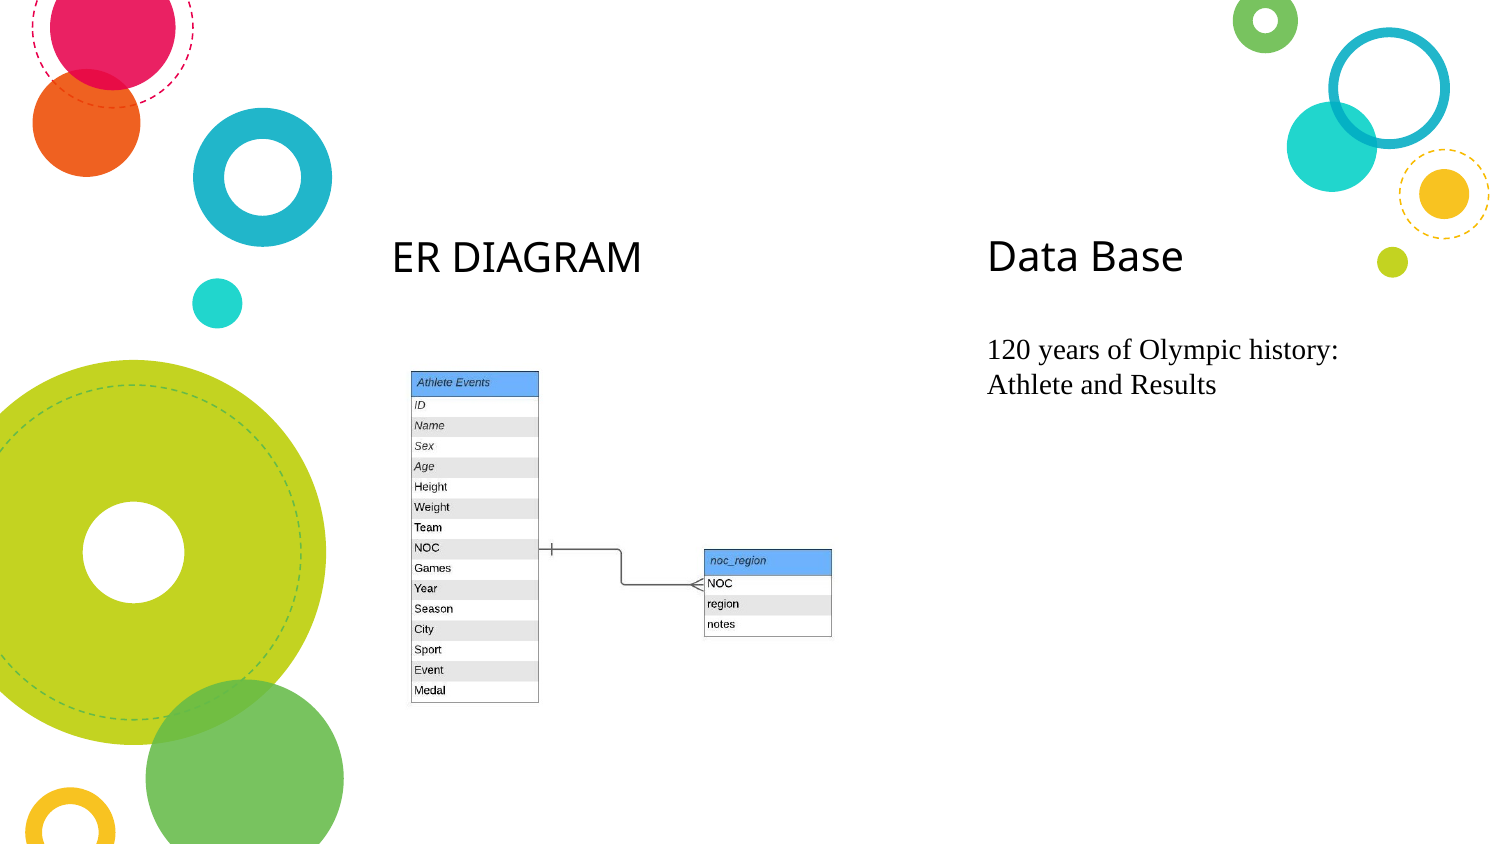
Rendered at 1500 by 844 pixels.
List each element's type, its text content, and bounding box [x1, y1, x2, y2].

picture [358, 301, 898, 808]
text_box Data Base 120 years of Olympic history: Athlete and Results [972, 222, 1367, 443]
text_box ER DIAGRAM [376, 223, 663, 288]
